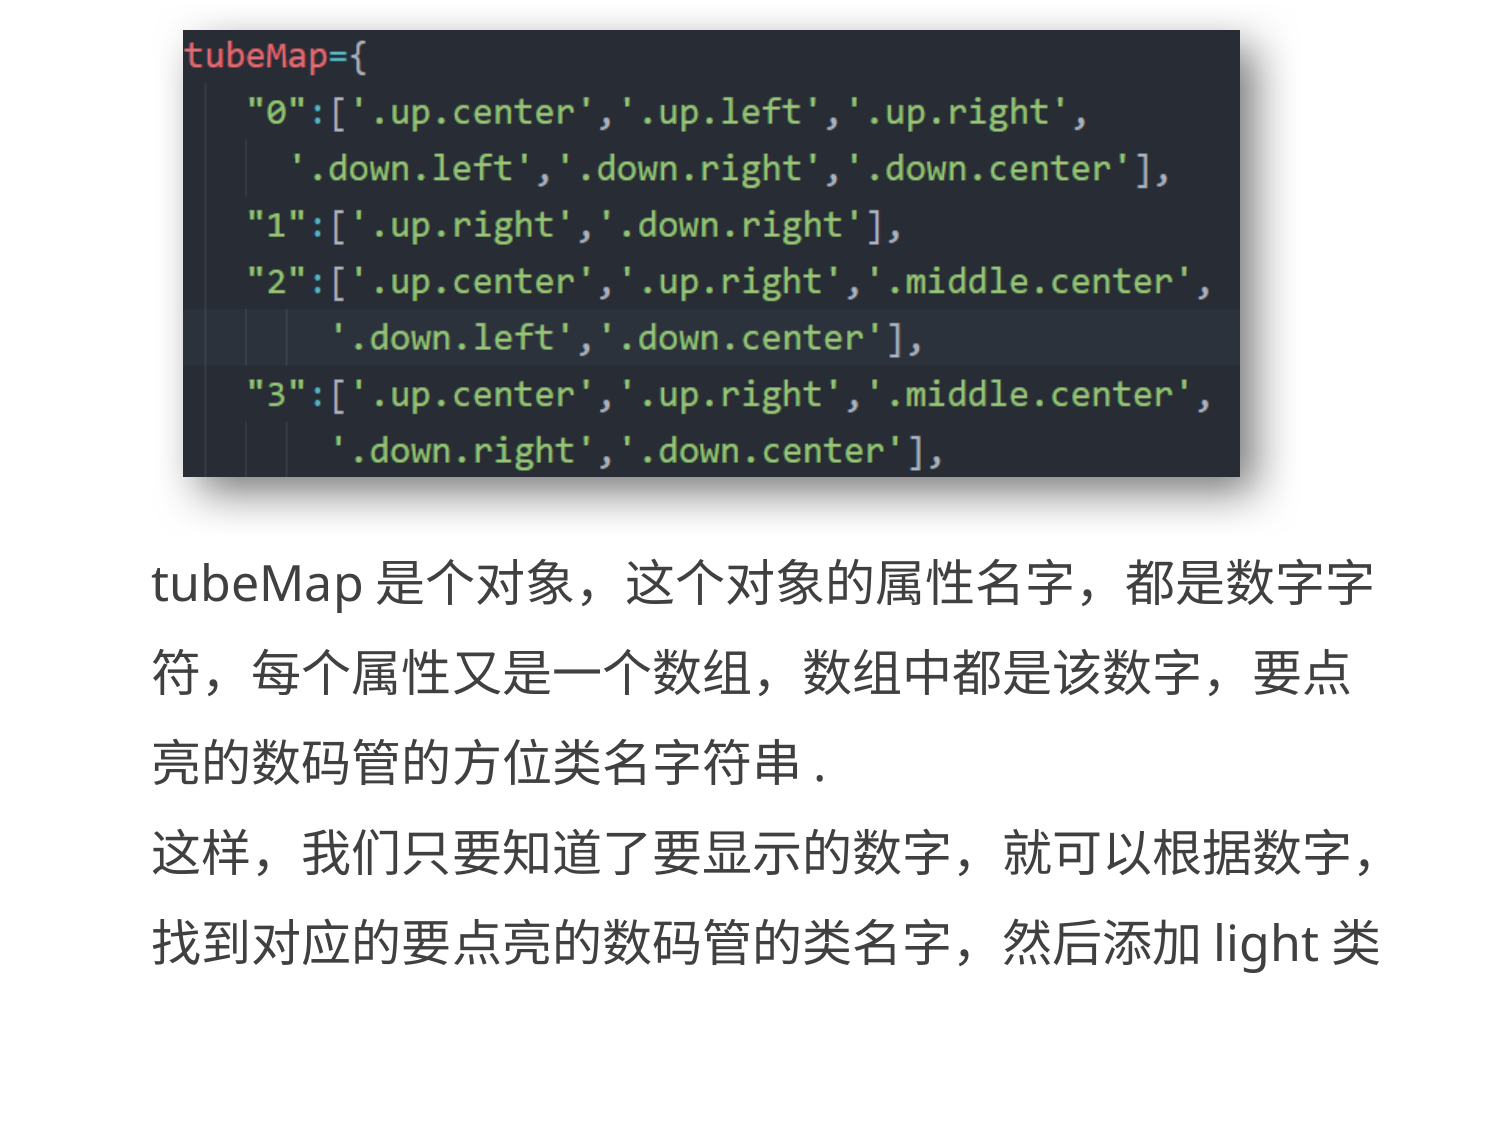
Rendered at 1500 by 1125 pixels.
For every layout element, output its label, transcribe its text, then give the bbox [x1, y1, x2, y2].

picture [182, 30, 1240, 477]
text_box tubeMap是个对象，这个对象的属性名字，都是数字字符，每个属性又是一个数组，数组中都是该数字，要点亮的数码管的方位类名字符串. 这样，我们只要知道了要显示的数字，就可以根据数字，找到对应的要点亮的数码管的类名字，然后添加light类 [137, 514, 1413, 980]
